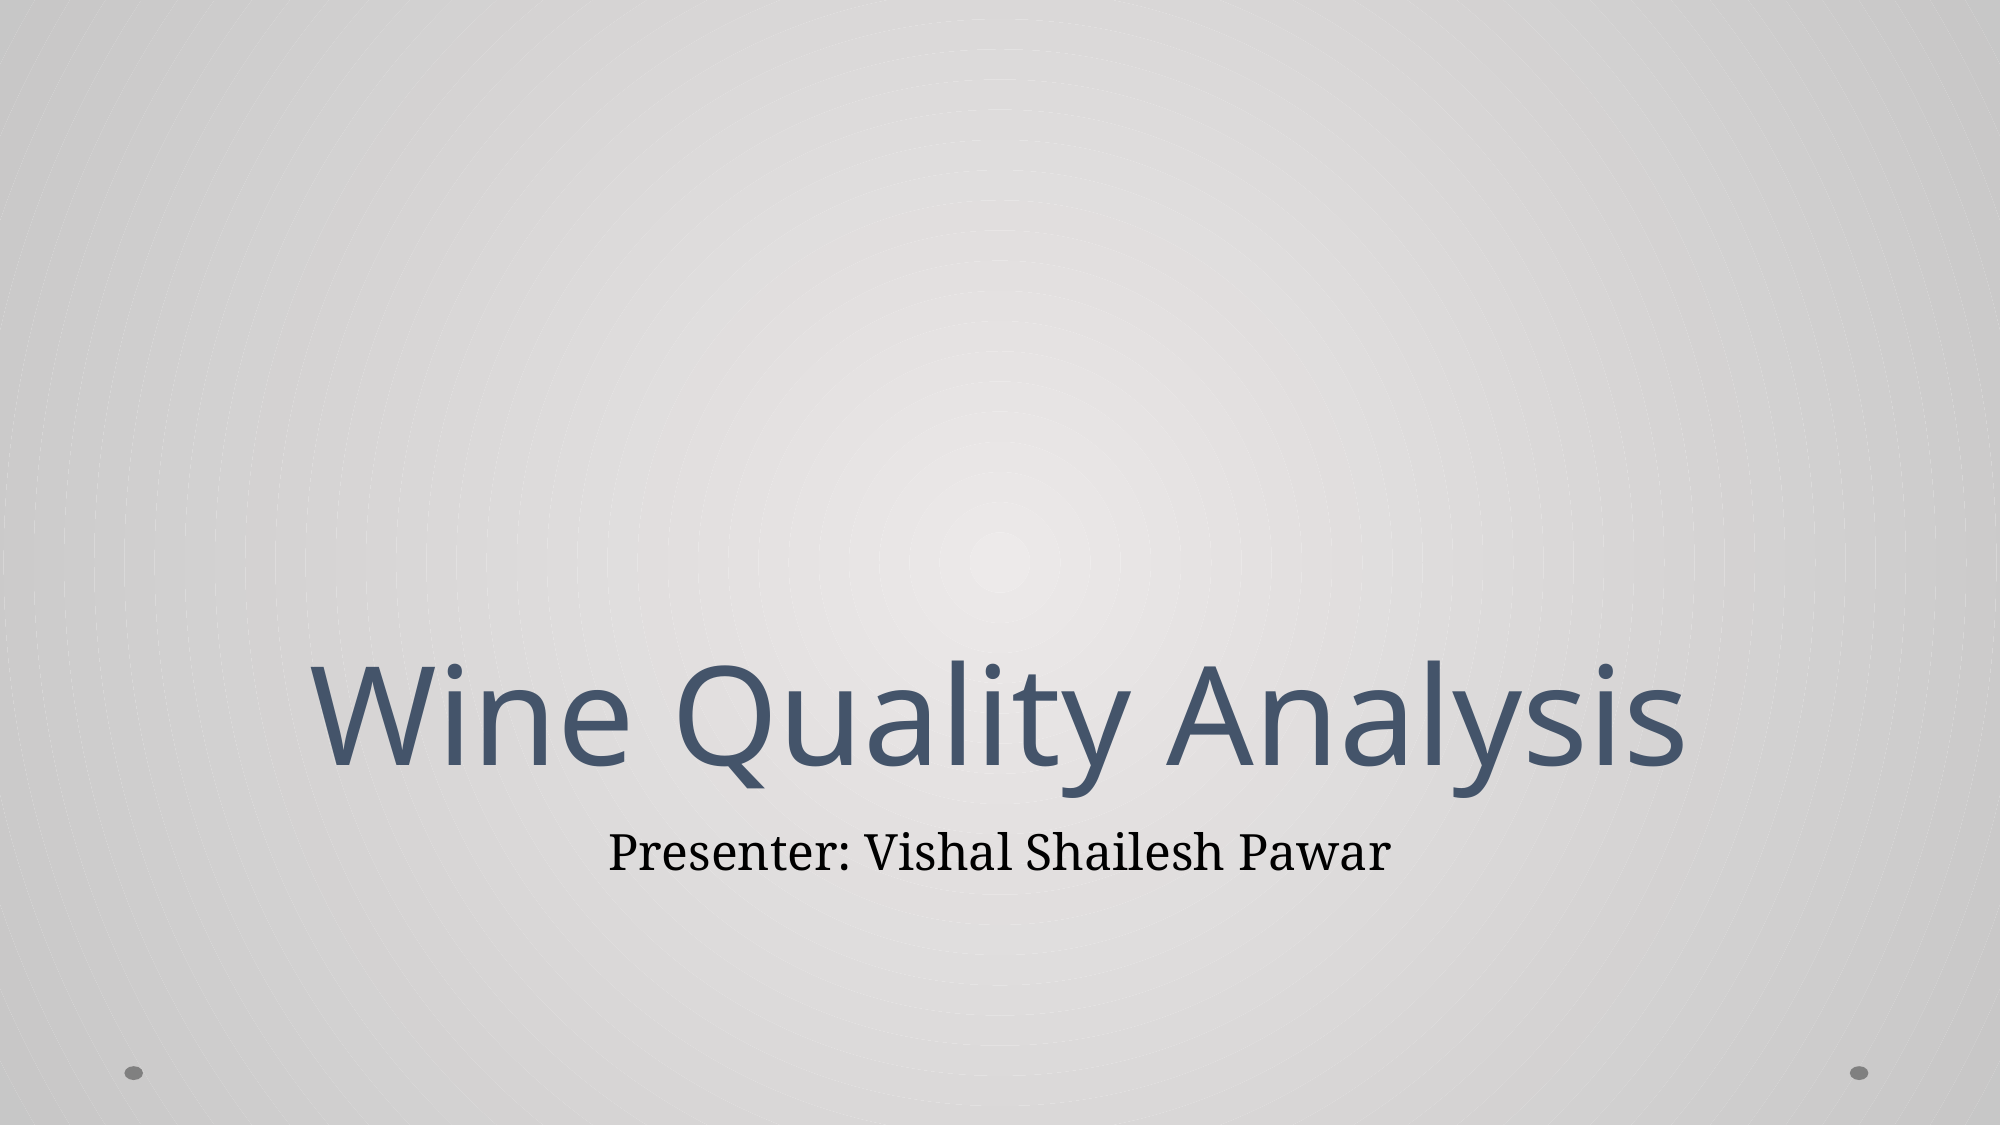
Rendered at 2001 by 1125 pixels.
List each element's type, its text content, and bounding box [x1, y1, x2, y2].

subtitle Presenter: Vishal Shailesh Pawar [300, 812, 1700, 1013]
title Wine Quality Analysis [150, 99, 1850, 800]
